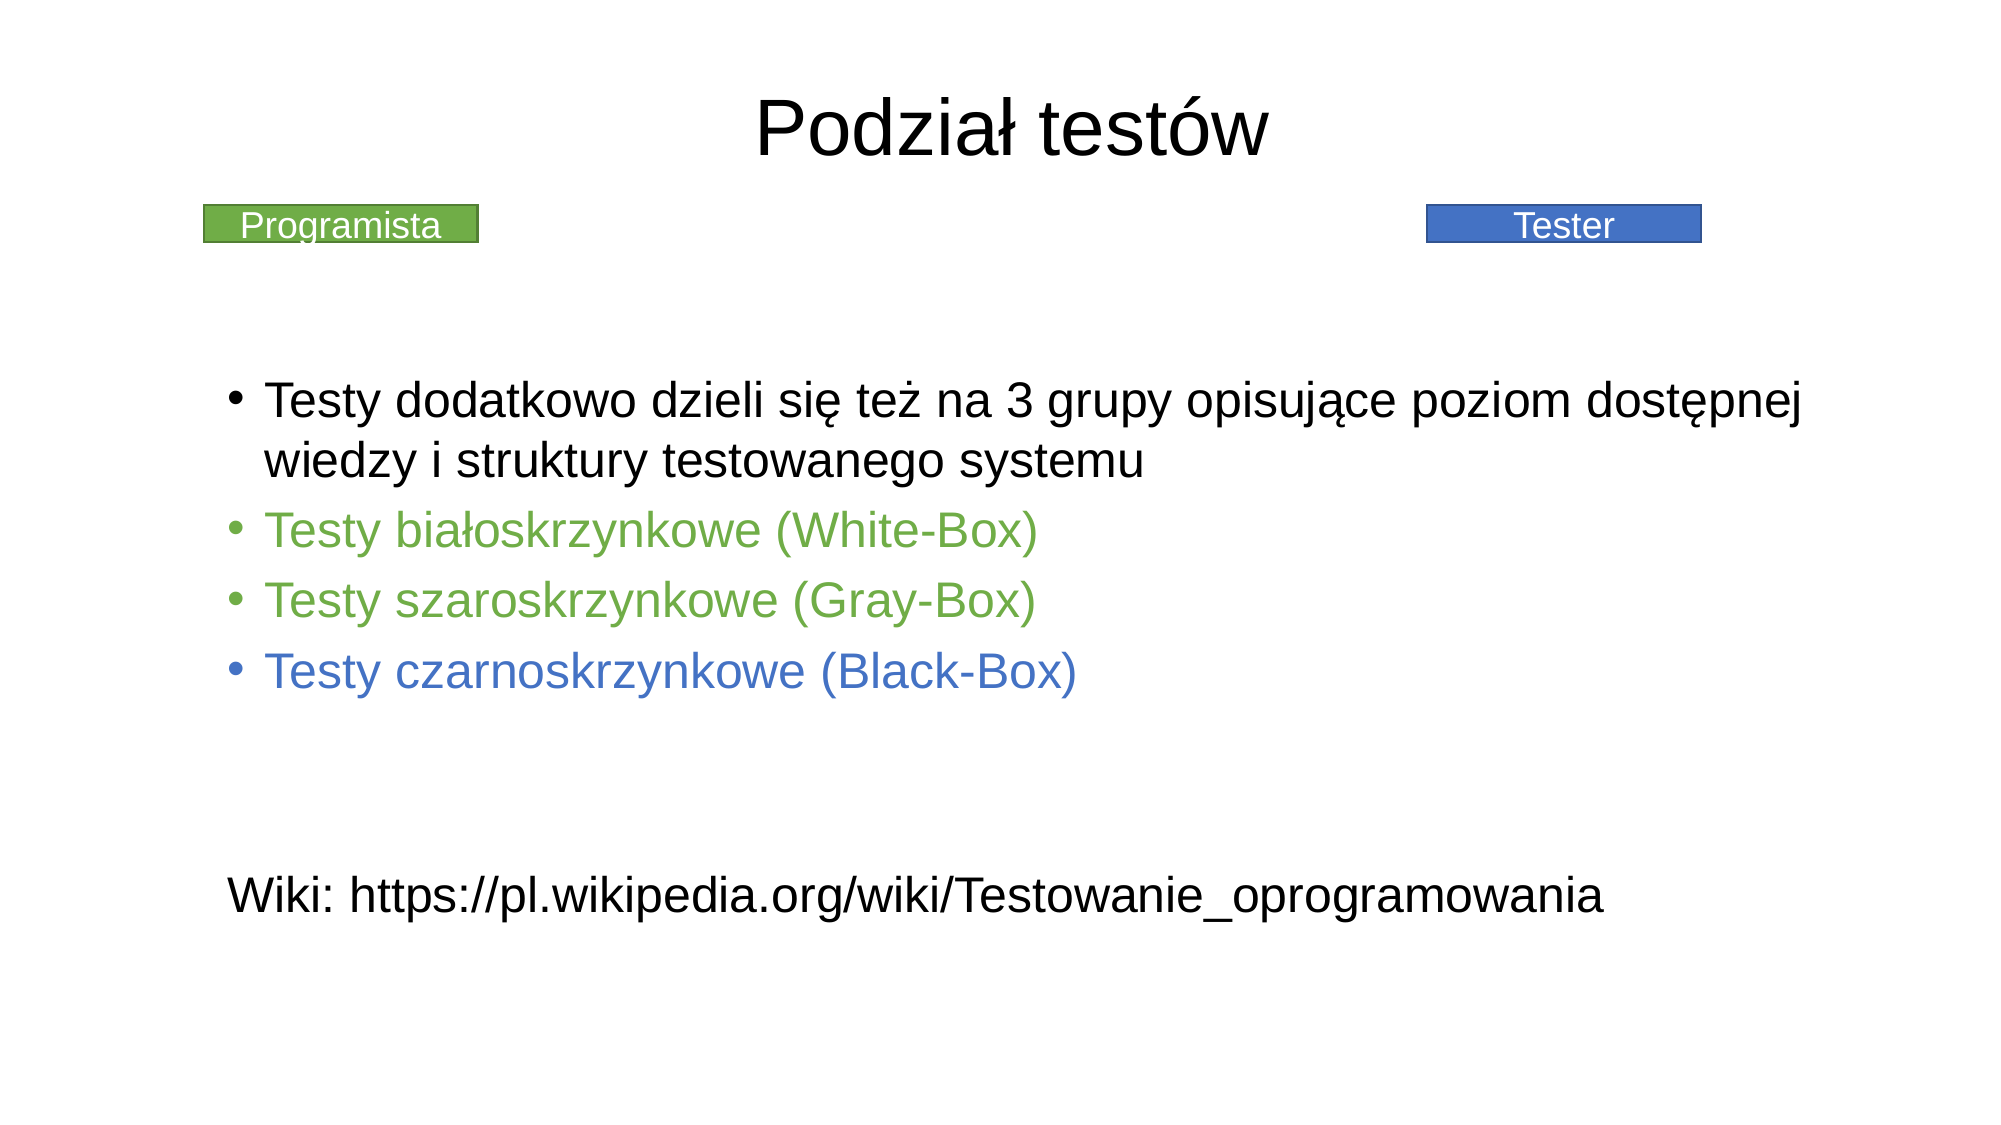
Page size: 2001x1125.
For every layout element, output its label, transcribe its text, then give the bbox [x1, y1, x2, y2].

text_box Tester [1426, 204, 1702, 243]
title Podział testów [137, 59, 1863, 278]
text_box Programista [203, 204, 479, 243]
text_box [515, 529, 1516, 591]
list Testy dodatkowo dzieli się też na 3 grupy opisujące poziom dostępnej wiedzy i struktury testowanego systemu Testy białoskrzynkowe (White-Box) Testy szaroskrzynkowe (Gray-Box) Testy czarnoskrzynkowe (Black-Box) Wiki: https://pl.wikipedia.org/wiki/Testowanie_oprogramowania [137, 289, 1863, 1004]
